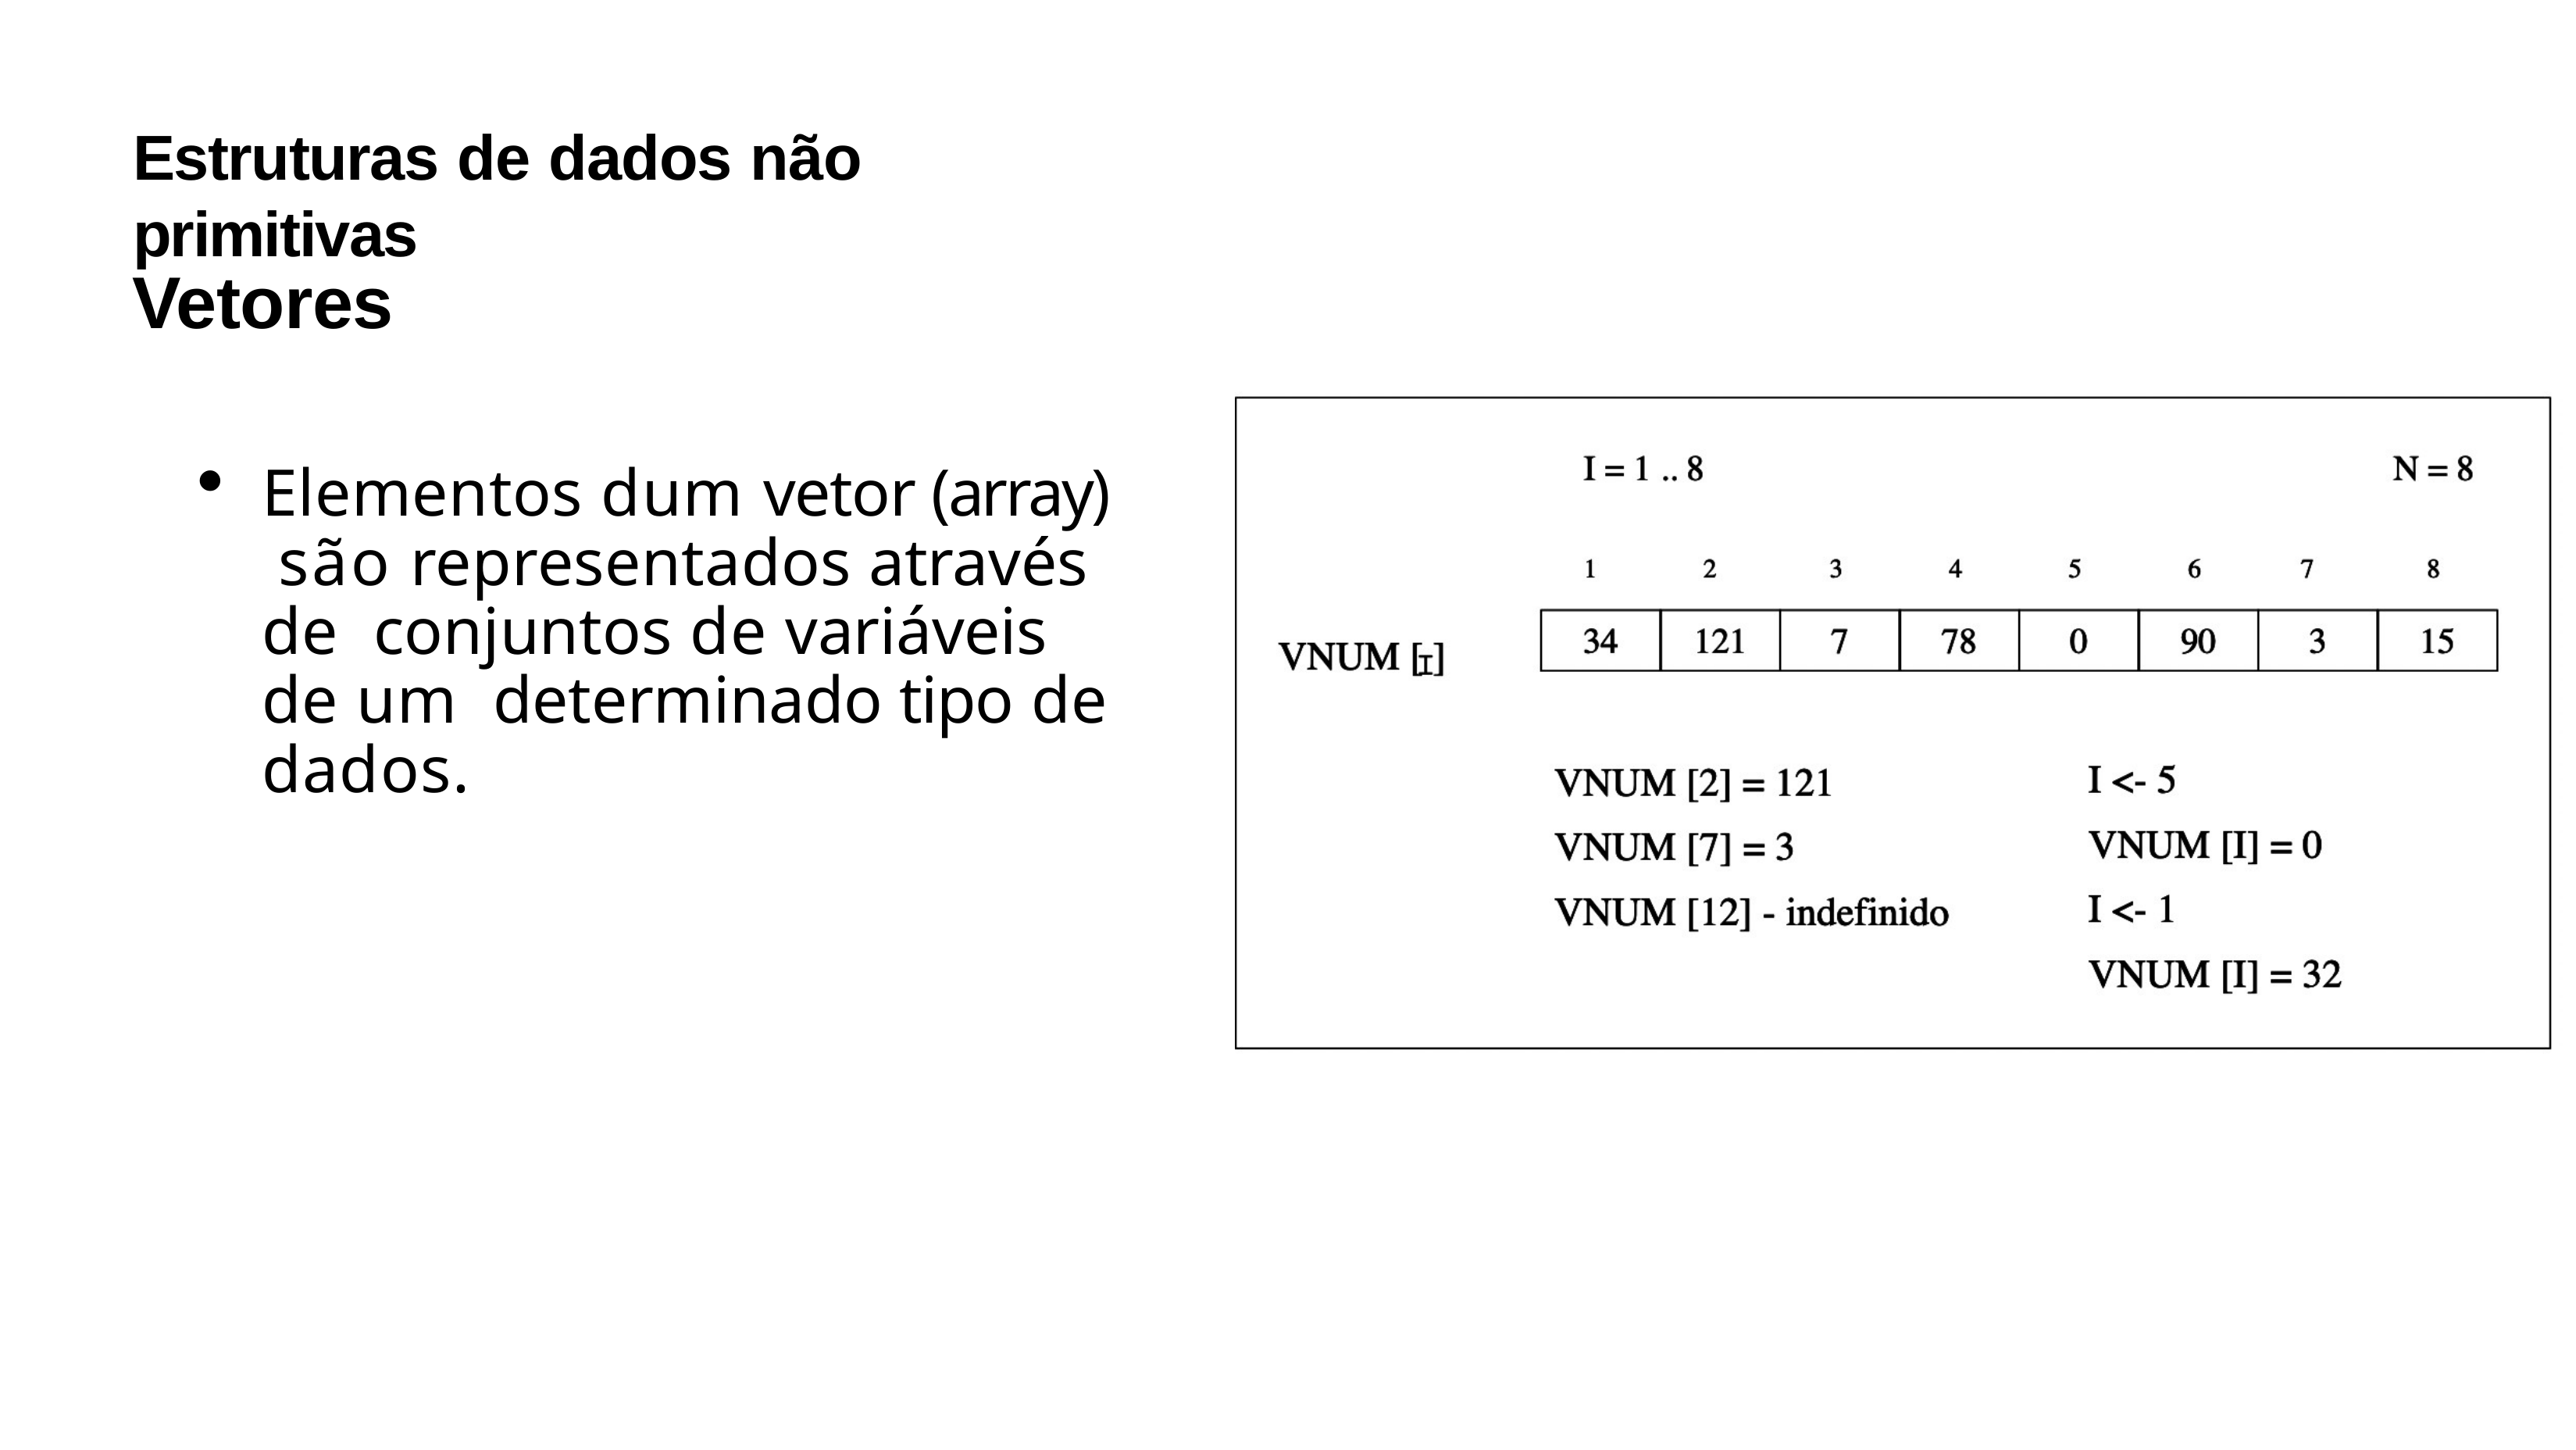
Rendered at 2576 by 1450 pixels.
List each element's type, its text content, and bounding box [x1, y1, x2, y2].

text_box Estruturas de dados não primitivas [130, 114, 1154, 270]
text_box Elementos dum vetor (array) são representados através de conjuntos de variáveis de um determinado tipo de dados. [195, 448, 1116, 805]
title Vetores [130, 270, 400, 498]
picture [1235, 391, 2563, 1059]
